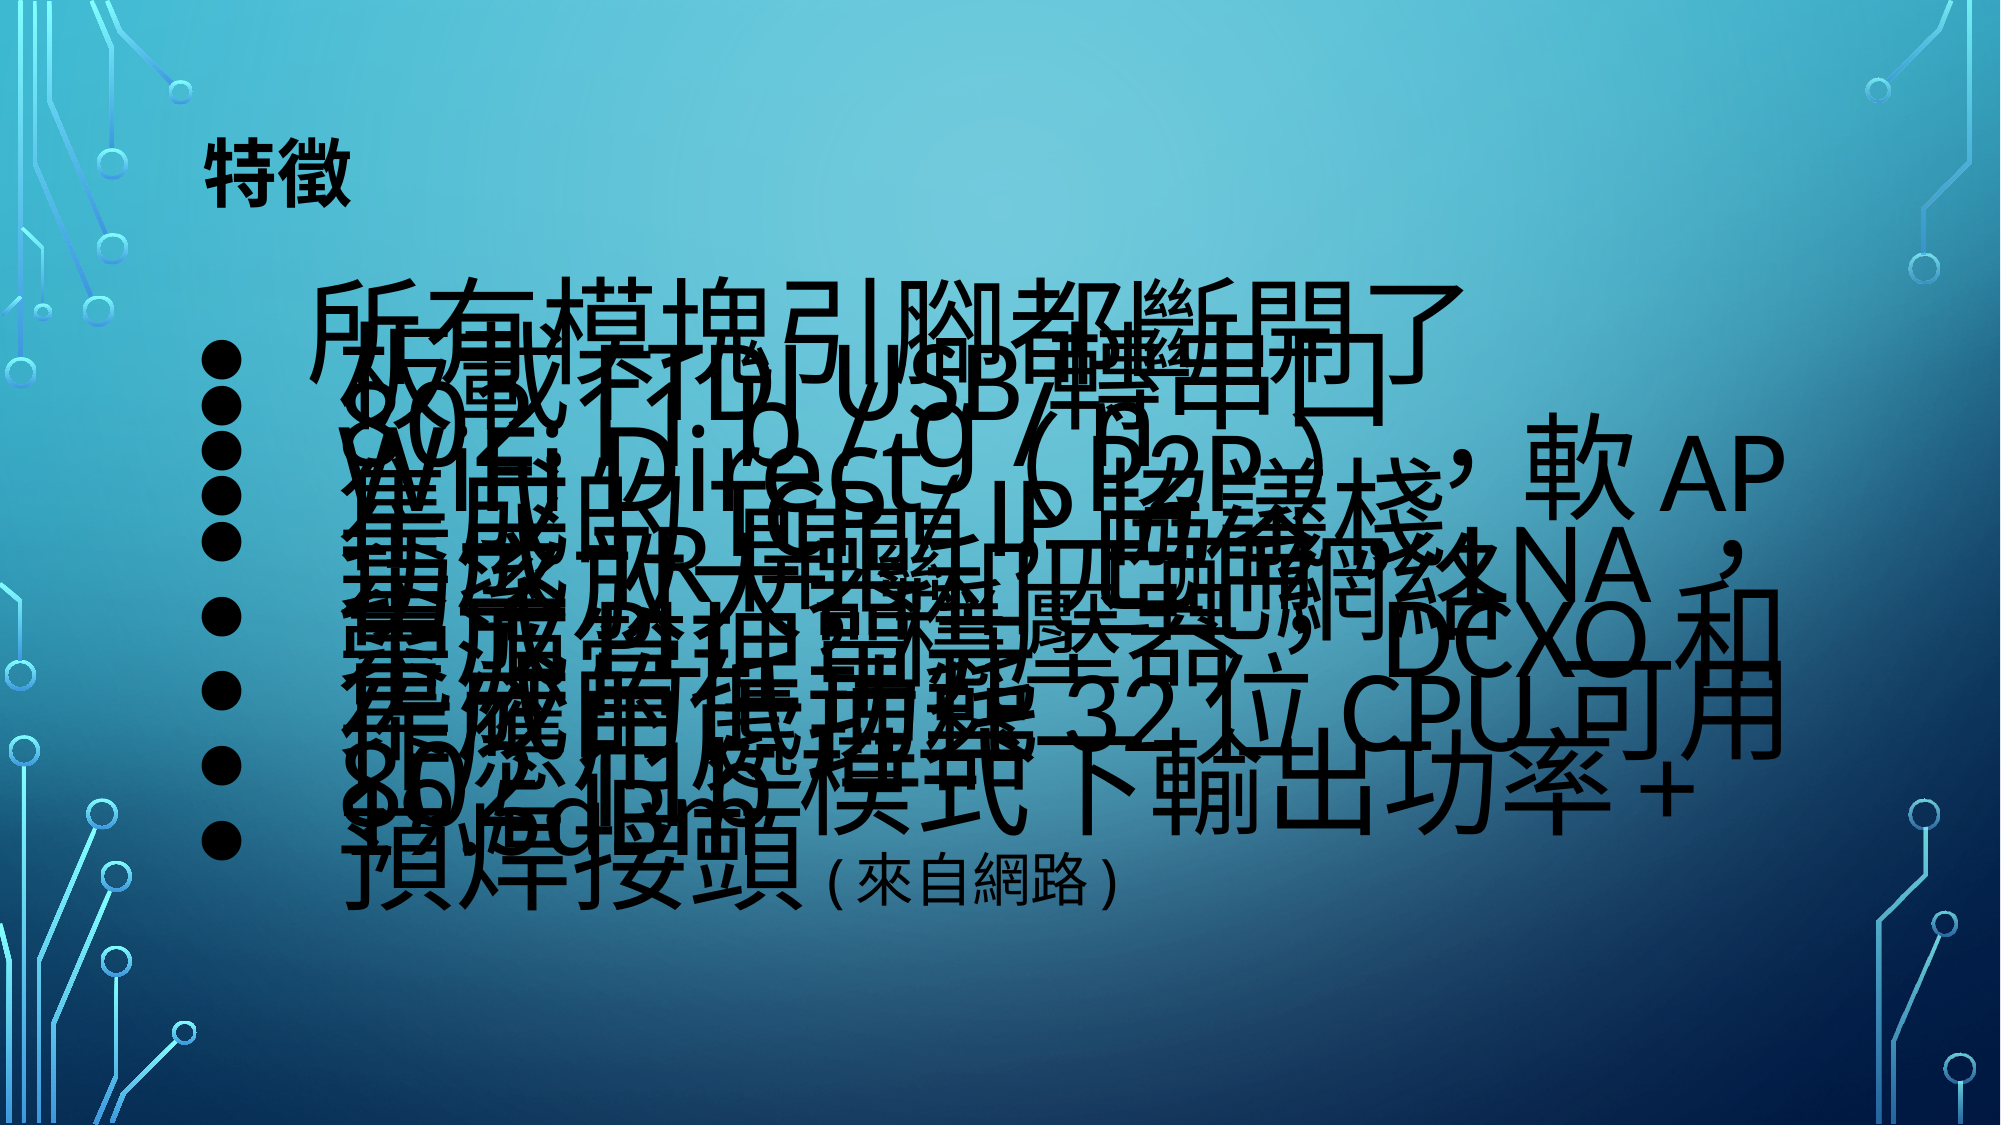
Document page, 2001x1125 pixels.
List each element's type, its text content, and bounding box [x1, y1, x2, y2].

list . 所有模塊引腳都斷開了 板載FTDI USB轉串口 802.11 b / g / n WiFi Direct（P2P），軟AP 集成的TCP / IP協議棧 集成TR開關，巴倫，LNA，功率放大器和匹配網絡 集成PLL，穩壓器，DCXO和電源管理單元 集成的低功耗32位CPU可用作應用處理器 802.11b模式下輸出功率+ 19.5dBm 預焊接頭(來自網路) [187, 361, 1813, 943]
title 特徵 [187, 101, 1813, 344]
